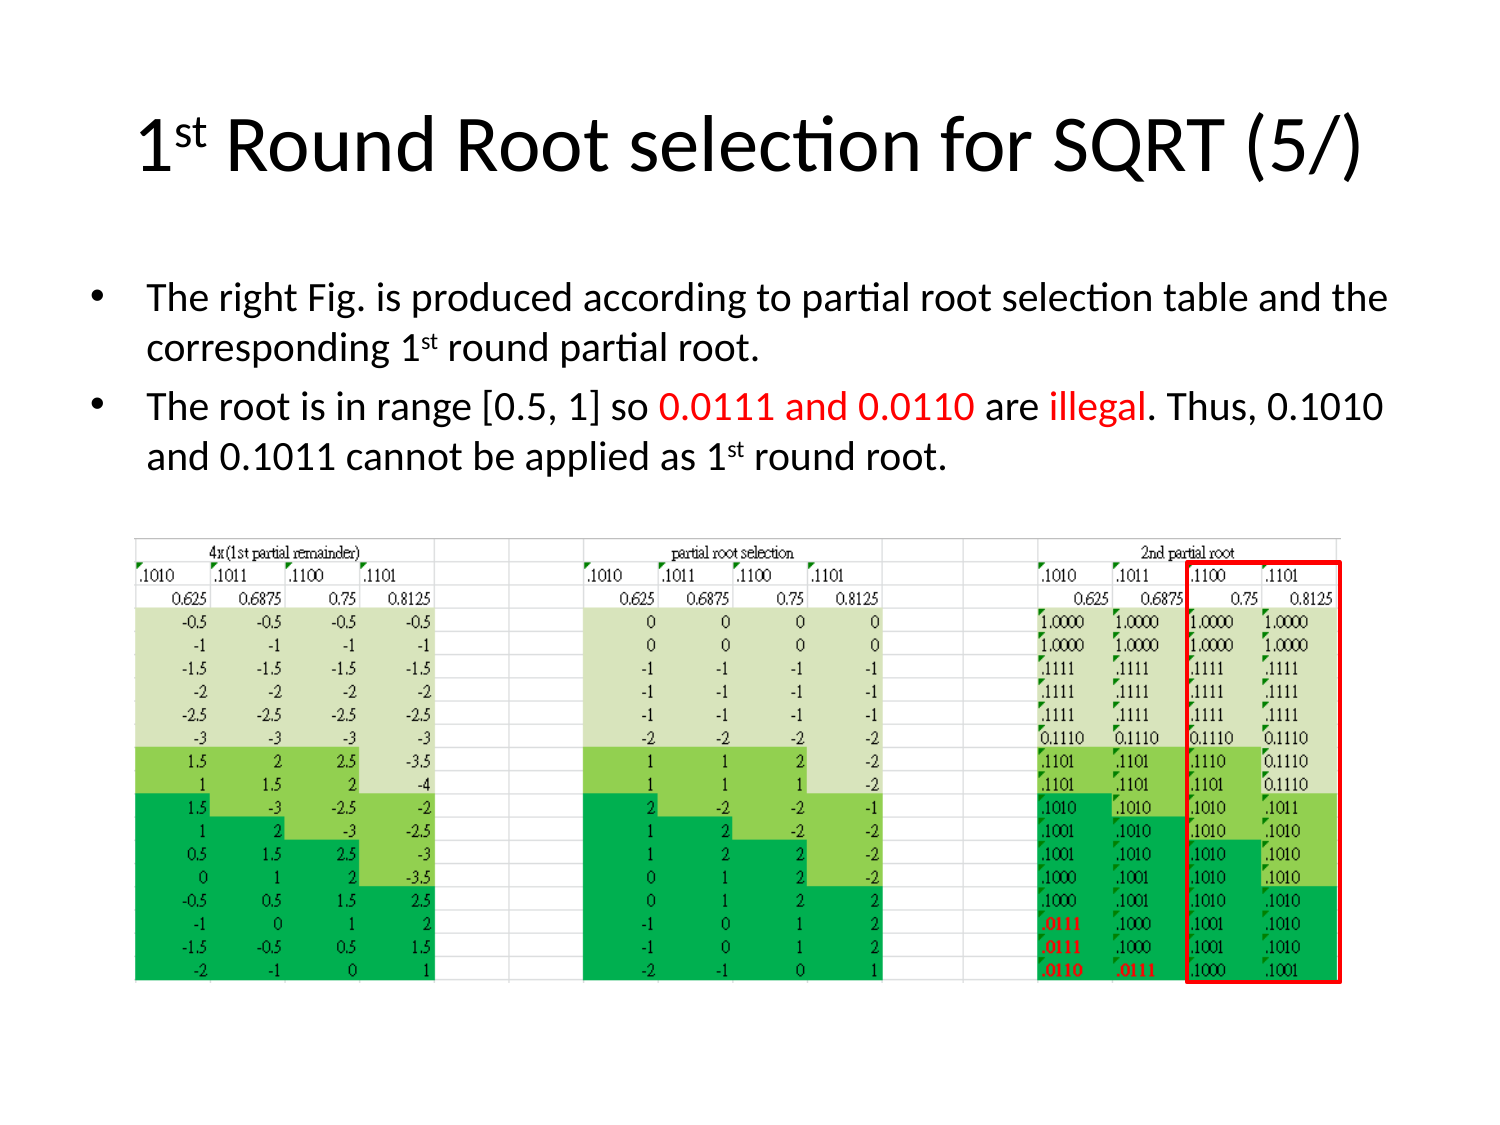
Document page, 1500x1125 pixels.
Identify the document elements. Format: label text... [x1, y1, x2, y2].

list The right Fig. is produced according to partial root selection table and the corresponding 1st round partial root. The root is in range [0.5, 1] so 0.0111 and 0.0110 are illegal. Thus, 0.1010 and 0.1011 cannot be applied as 1st round root. [75, 262, 1424, 1005]
picture [134, 538, 1341, 983]
title 1st Round Root selection for SQRT (5/) [75, 45, 1425, 233]
